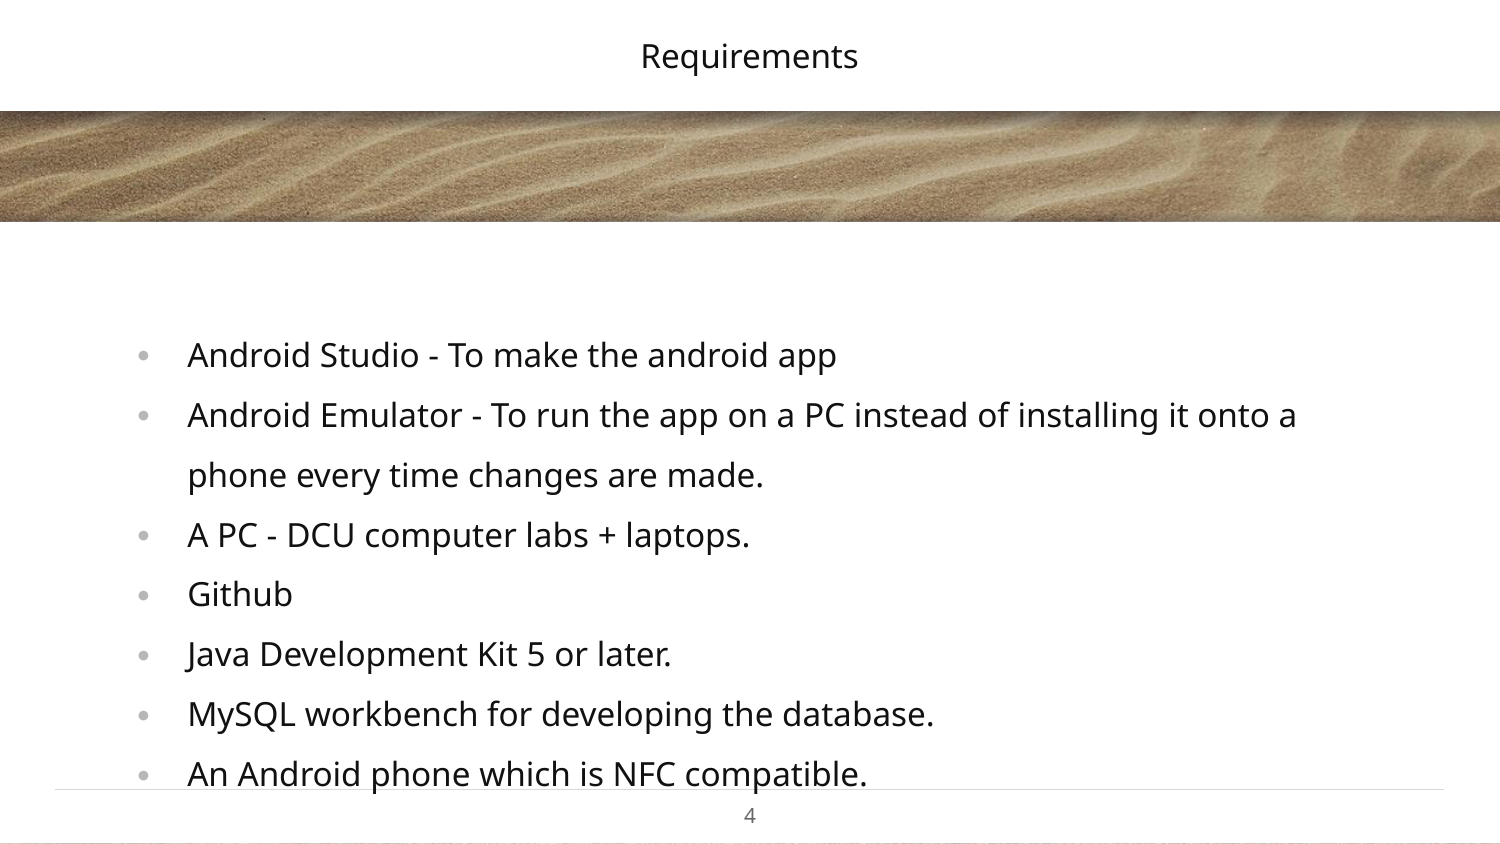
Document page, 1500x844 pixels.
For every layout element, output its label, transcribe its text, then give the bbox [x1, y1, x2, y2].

list Android Studio - To make the android app Android Emulator - To run the app on a PC instead of installing it onto a phone every time changes are made. A PC - DCU computer labs + laptops. Github Java Development Kit 5 or later. MySQL workbench for developing the database. An Android phone which is NFC compatible. [97, 299, 1403, 789]
title Requirements [97, 0, 1403, 111]
slide_number ‹#› [97, 789, 1403, 844]
picture [0, 111, 1500, 221]
